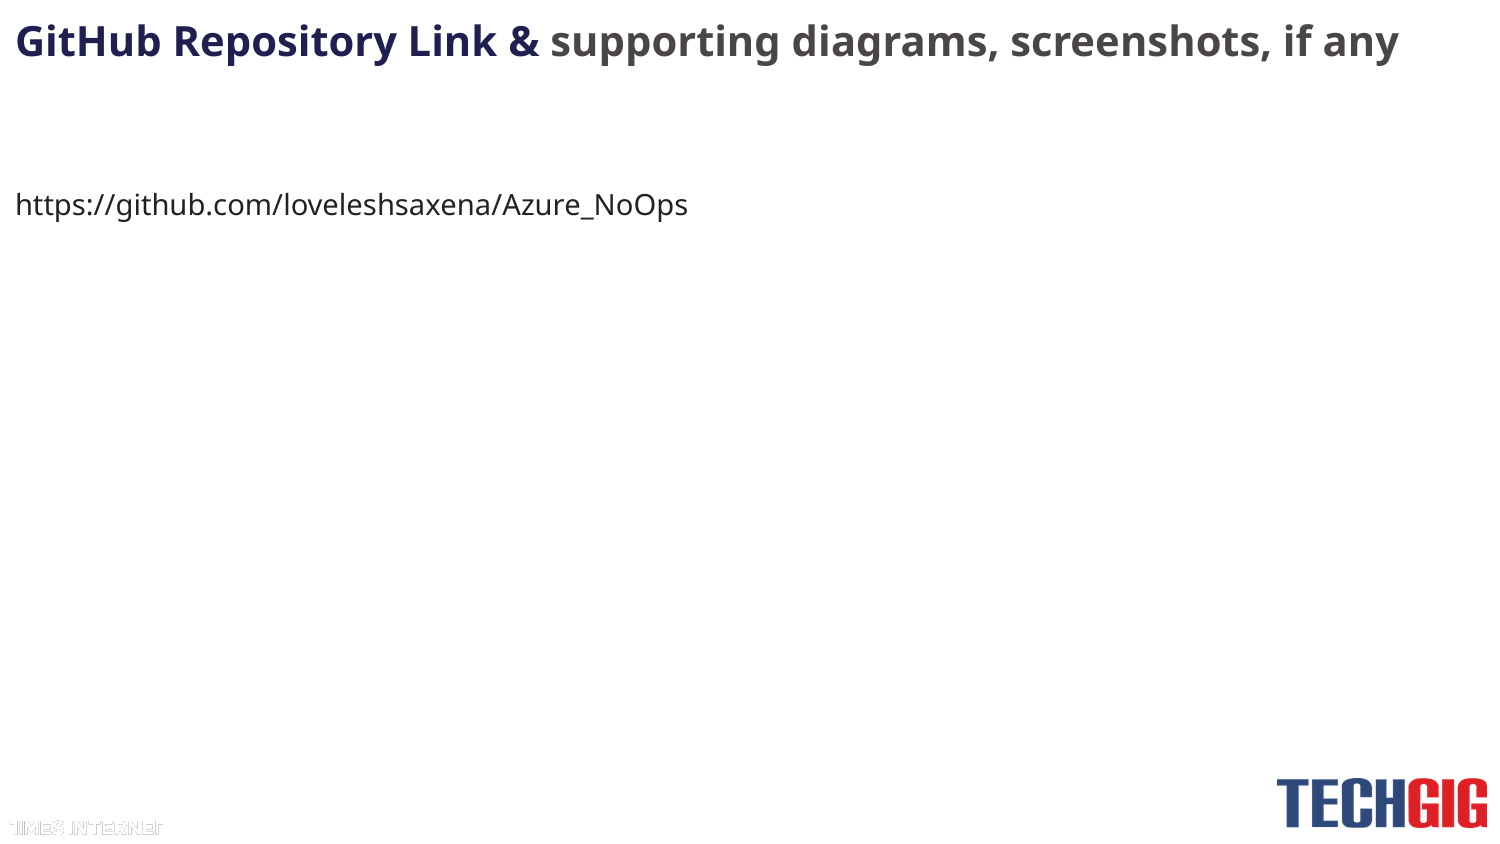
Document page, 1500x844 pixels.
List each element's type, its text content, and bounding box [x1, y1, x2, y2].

picture [1277, 777, 1488, 828]
text_box https://github.com/loveleshsaxena/Azure_NoOps [0, 171, 1376, 237]
picture [8, 818, 164, 837]
text_box GitHub Repository Link & supporting diagrams, screenshots, if any [0, 0, 1500, 80]
